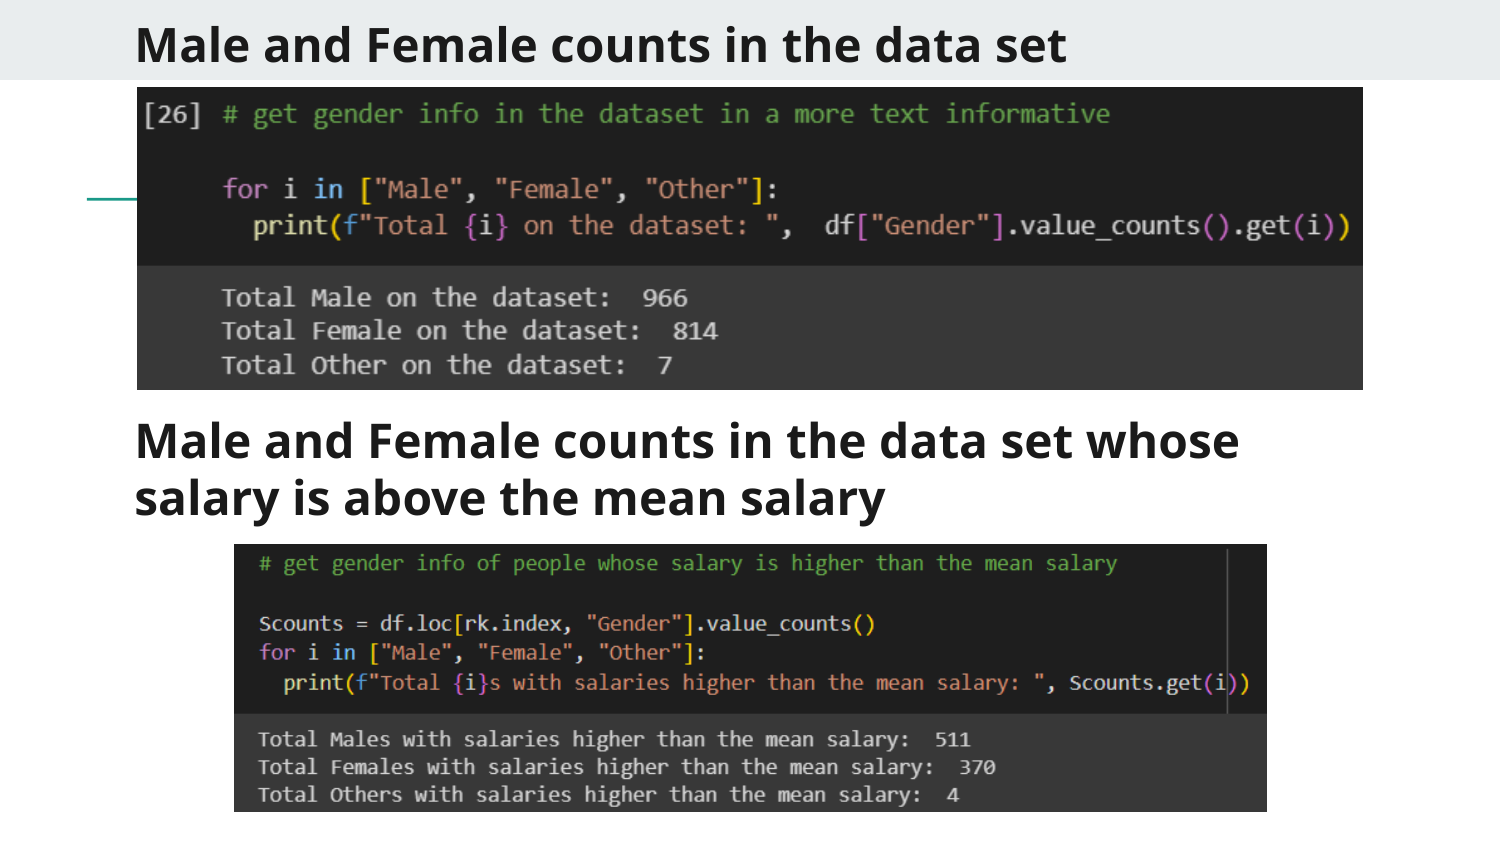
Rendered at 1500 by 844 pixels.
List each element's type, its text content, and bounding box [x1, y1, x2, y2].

picture [234, 543, 1267, 812]
list Male and Female counts in the data set whose salary is above the mean salary [119, 395, 1381, 449]
picture [137, 87, 1363, 390]
title Male and Female counts in the data set [119, 0, 1381, 88]
